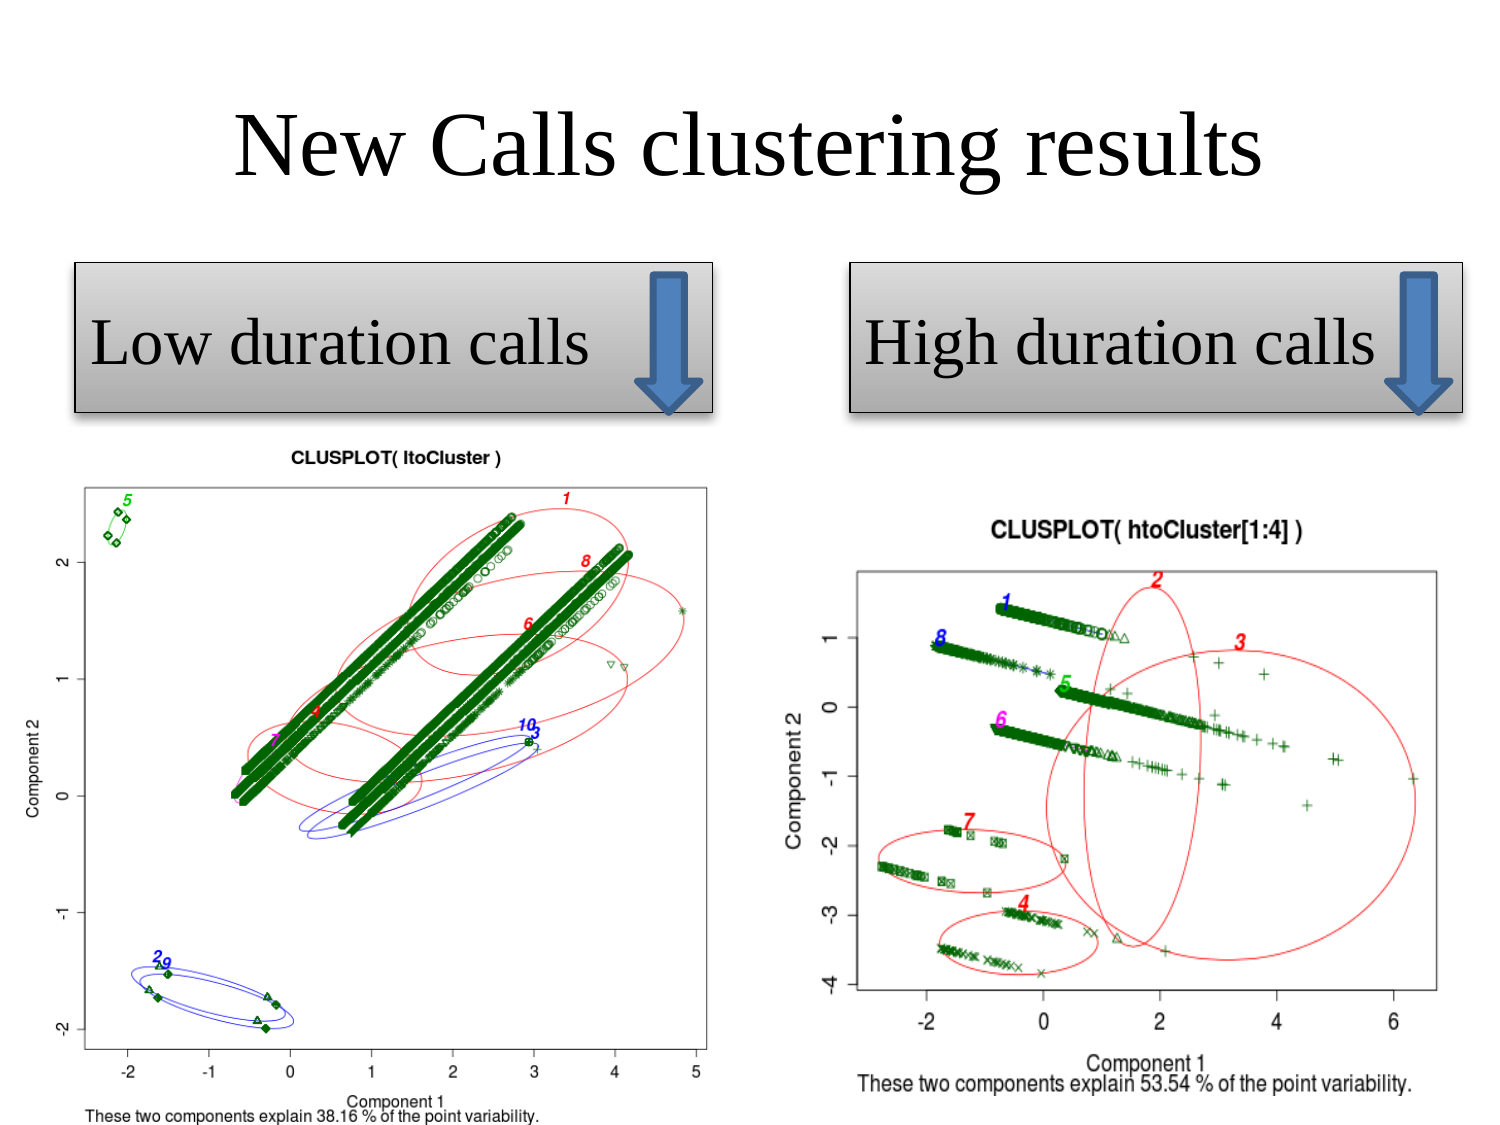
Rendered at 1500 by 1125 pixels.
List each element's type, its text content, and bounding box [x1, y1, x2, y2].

text_box High duration calls [849, 262, 1463, 413]
picture [24, 427, 738, 1125]
title New Calls clustering results [75, 45, 1425, 233]
list Low duration calls [74, 262, 713, 413]
picture [782, 487, 1476, 1097]
text_box [634, 271, 704, 416]
text_box [1384, 271, 1454, 416]
